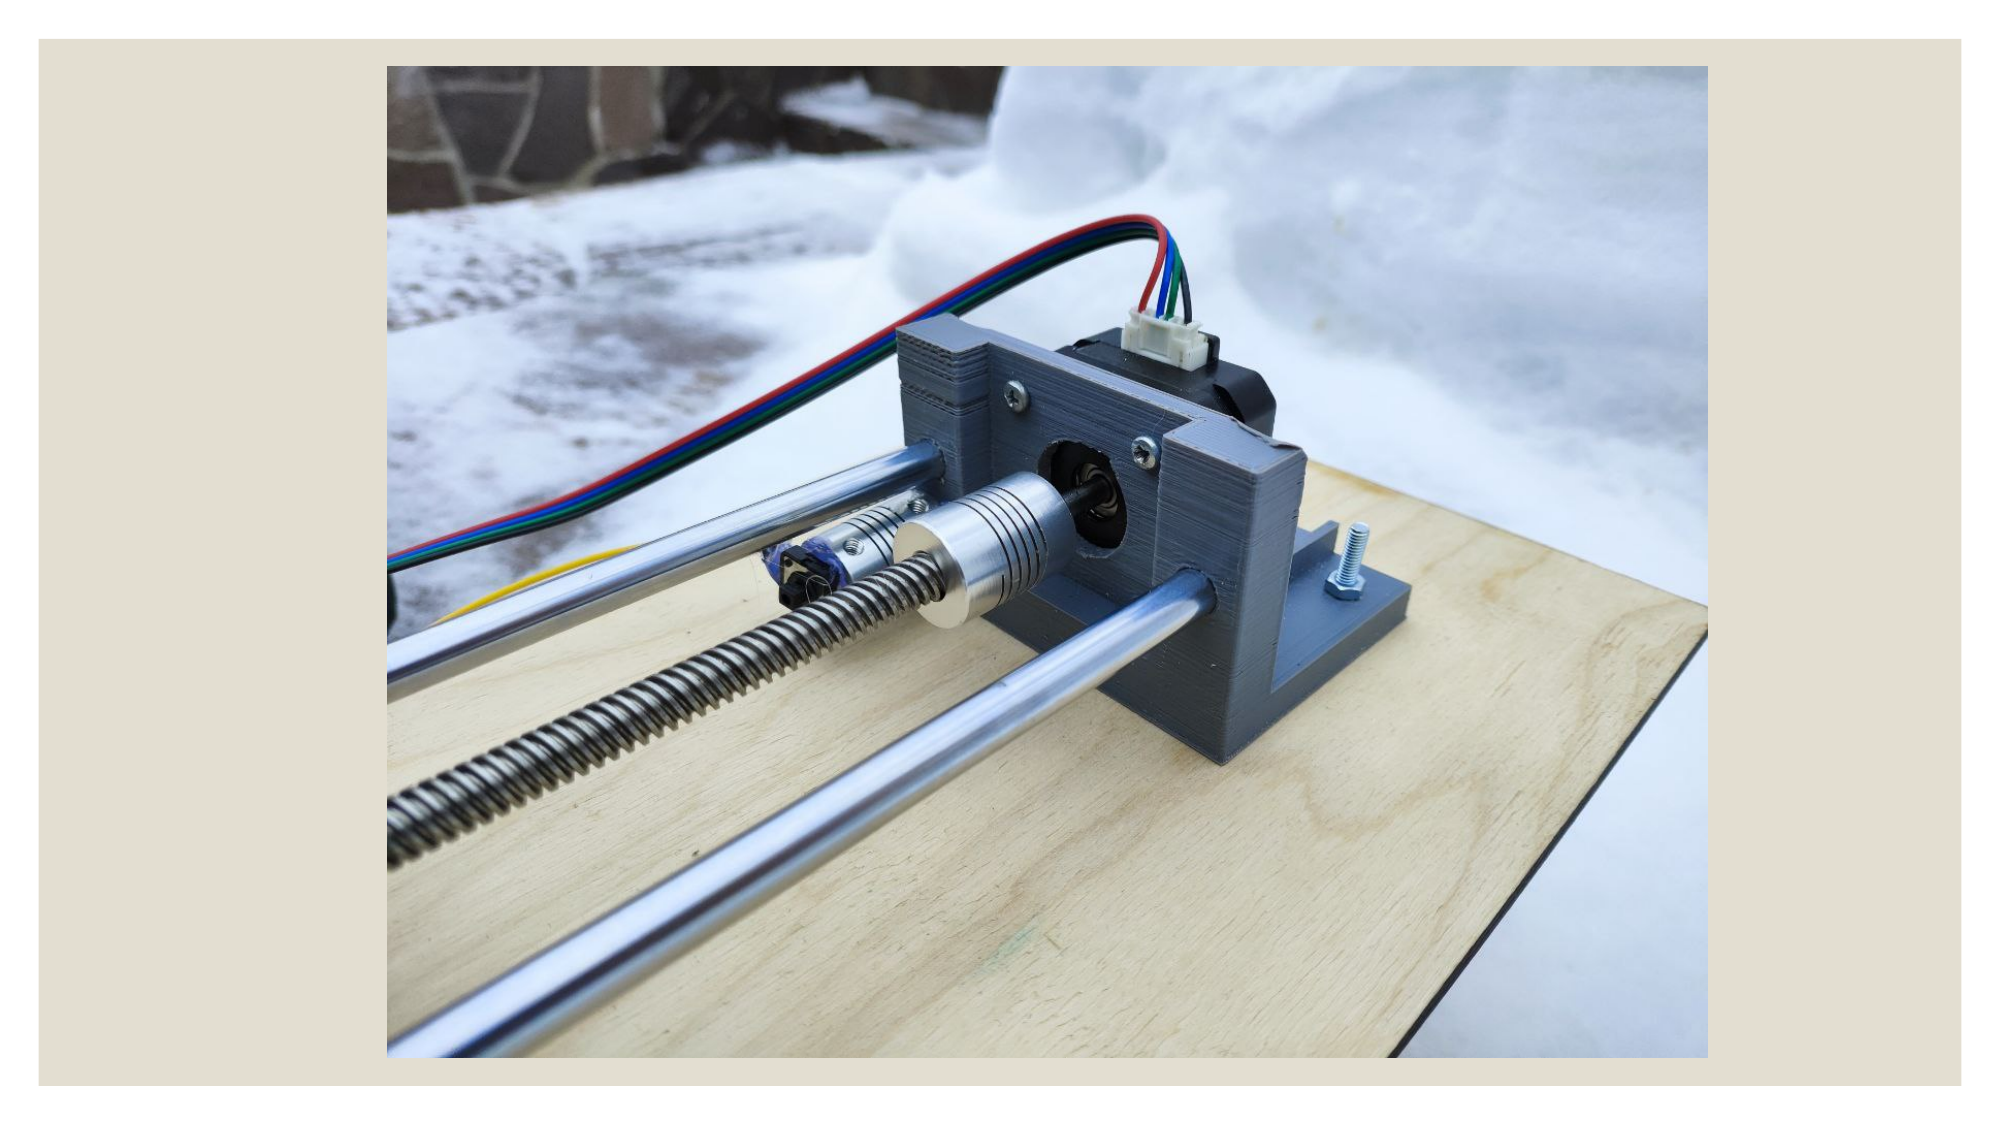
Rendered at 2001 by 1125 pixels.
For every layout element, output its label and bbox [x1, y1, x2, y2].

list [387, 66, 1708, 1058]
